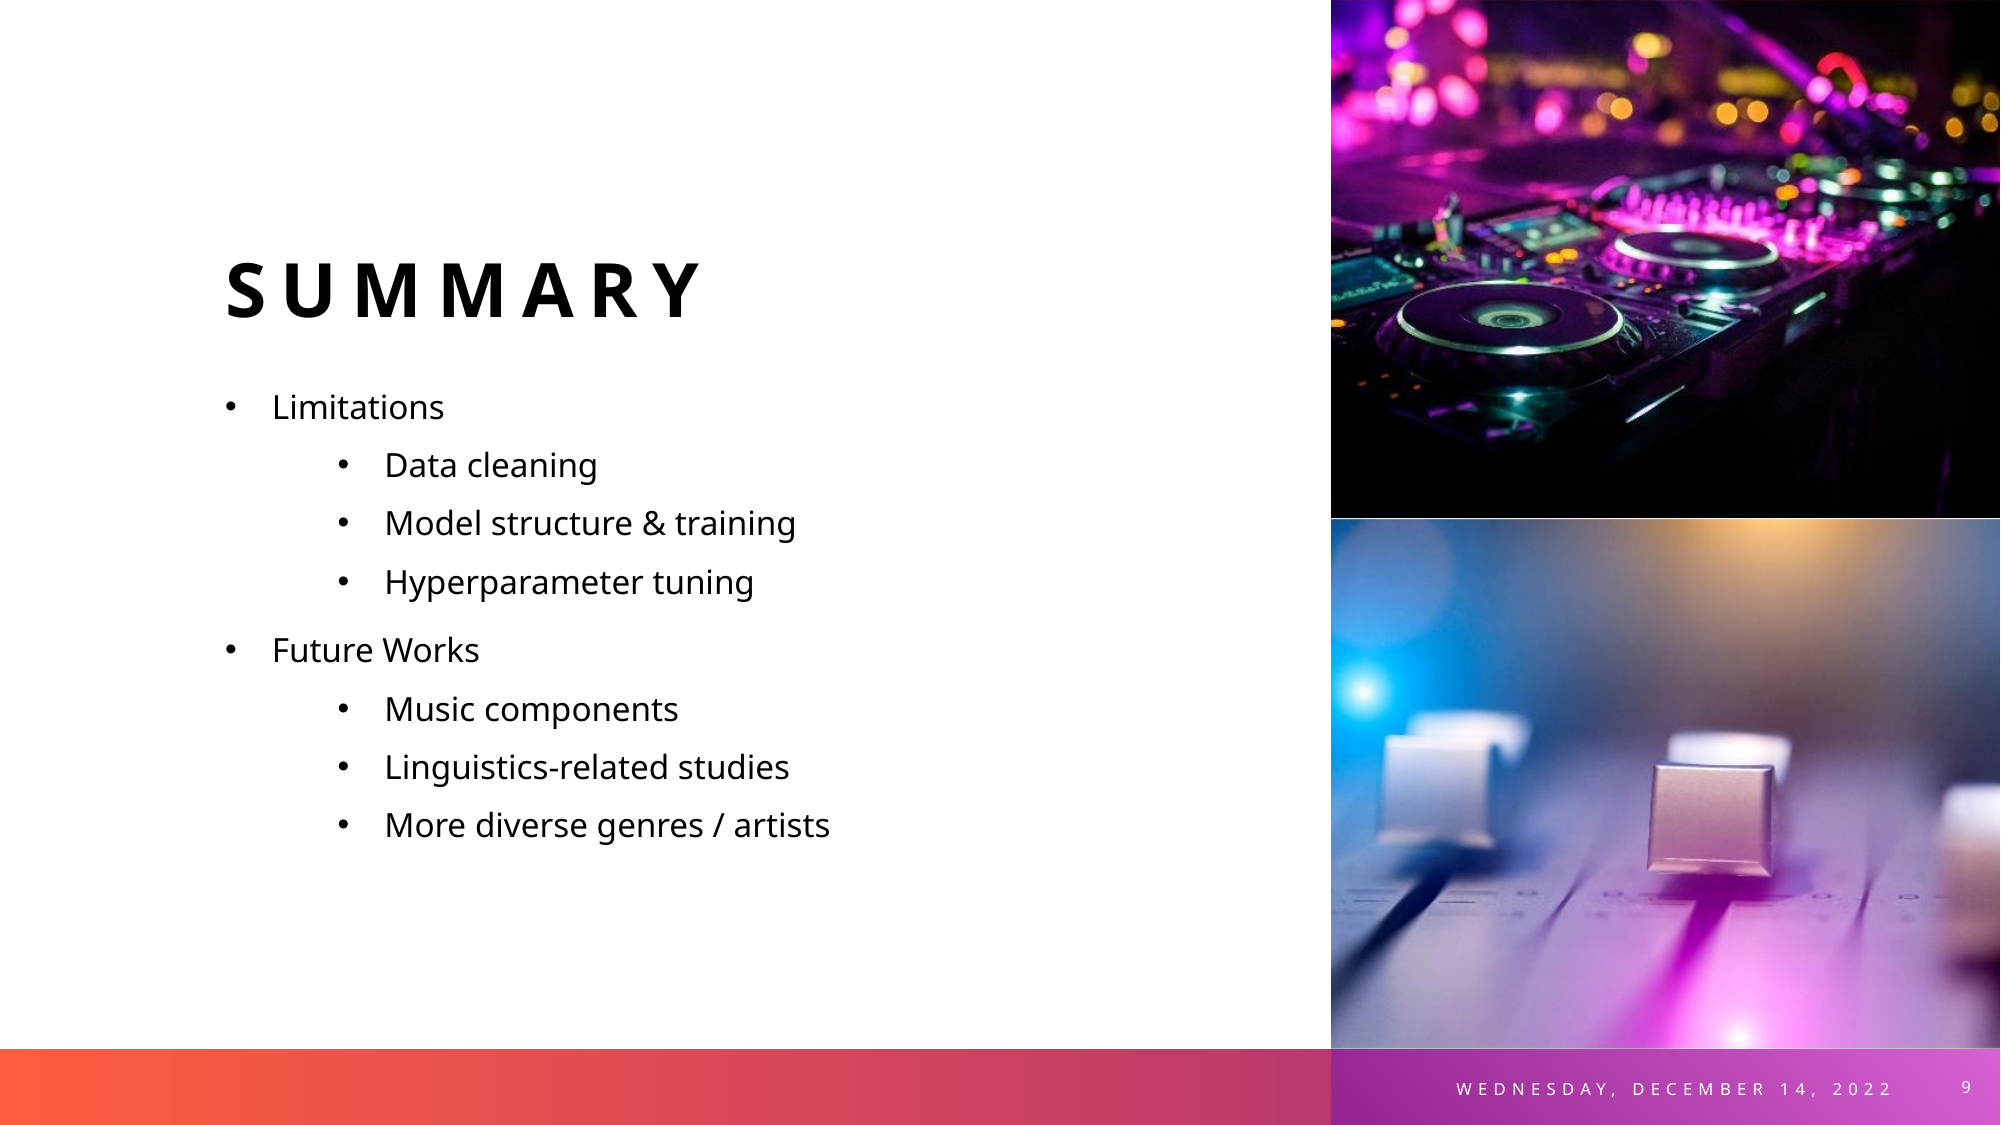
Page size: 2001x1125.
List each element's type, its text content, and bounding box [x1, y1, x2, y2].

text_box [0, 1049, 1330, 1125]
list Limitations Data cleaning Model structure & training Hyperparameter tuning Future Works Music components Linguistics-related studies More diverse genres / artists [225, 378, 1171, 984]
text_box [0, 0, 1331, 1049]
picture [1331, 0, 2000, 1050]
title Summary [225, 75, 1171, 333]
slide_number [1297, 1051, 1905, 1125]
text_box [1330, 1049, 2000, 1125]
slide_number 9 [1913, 1051, 1986, 1125]
